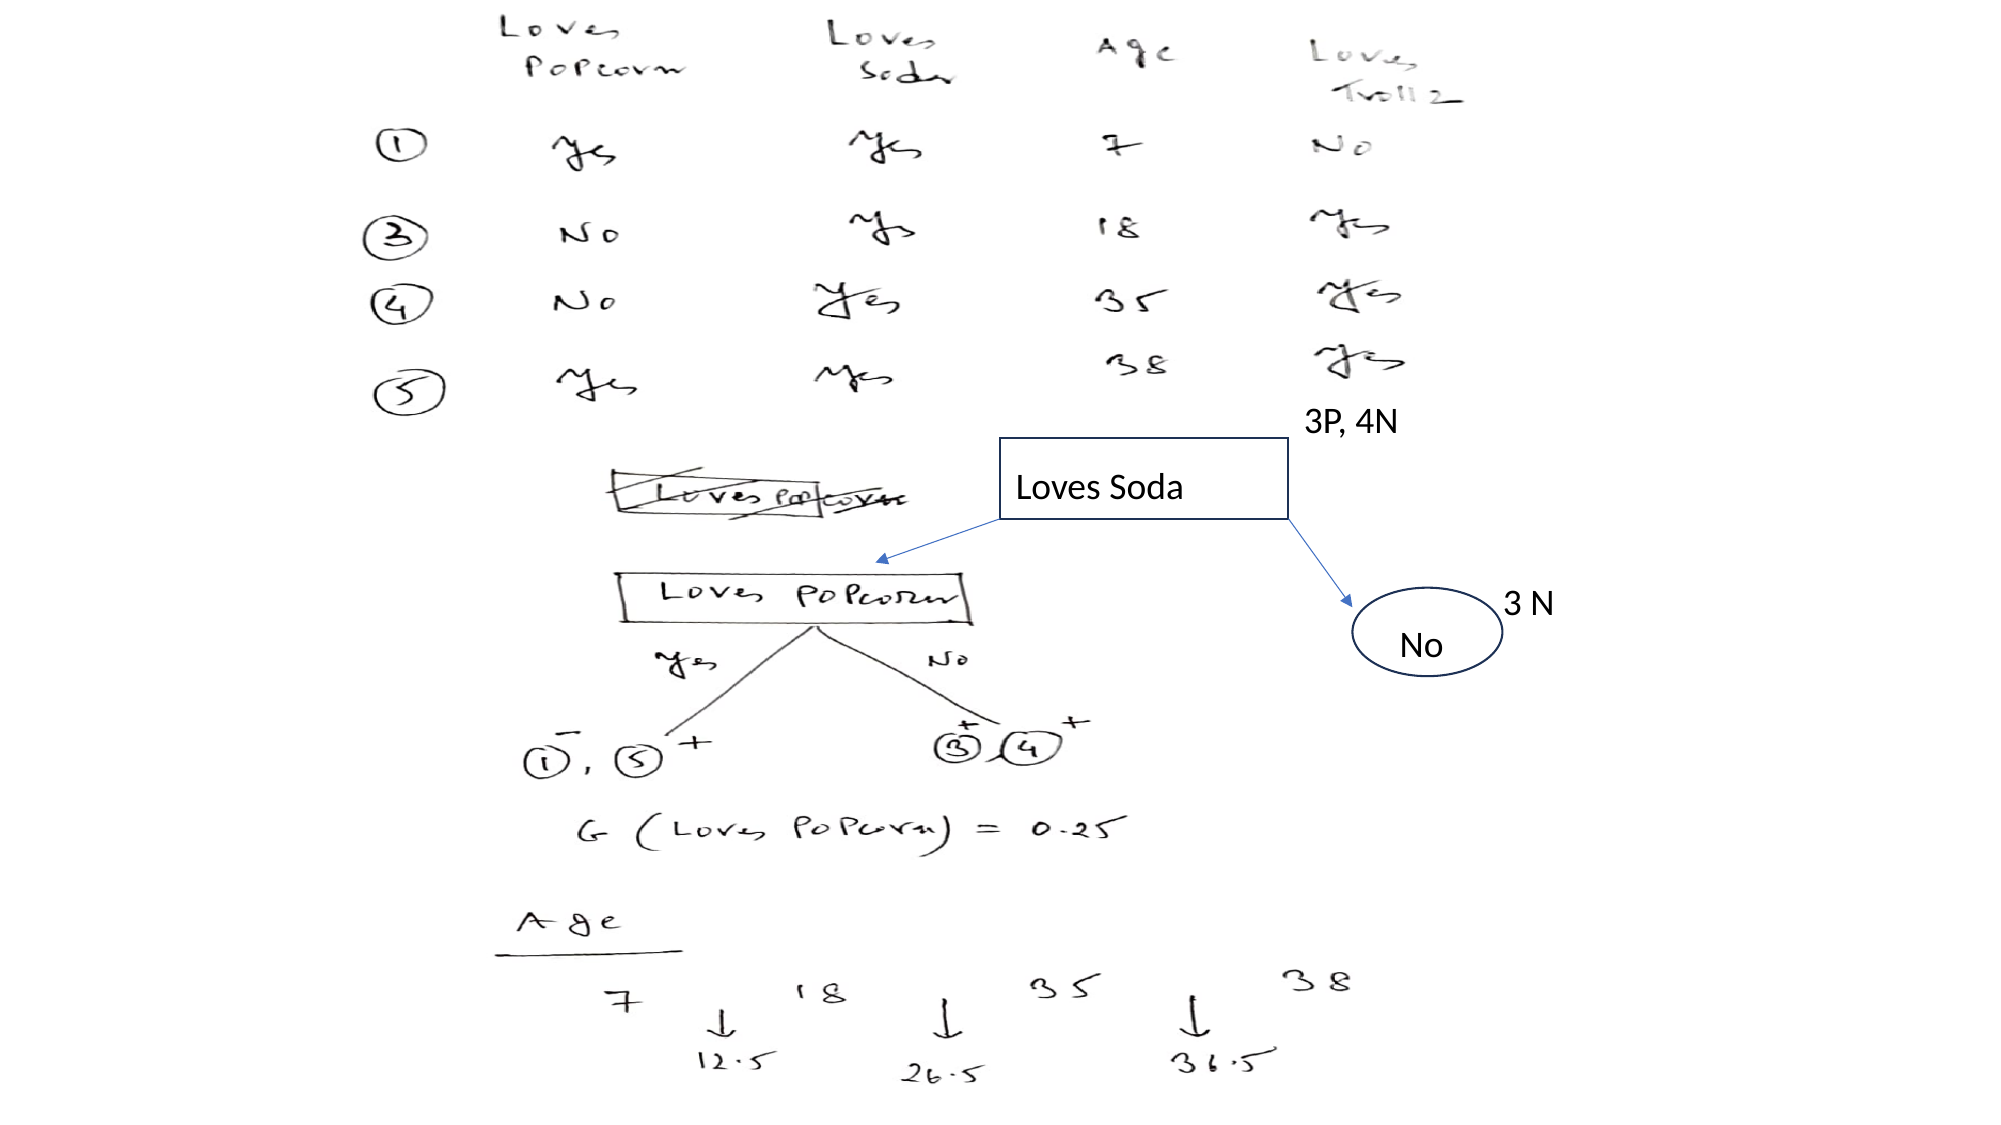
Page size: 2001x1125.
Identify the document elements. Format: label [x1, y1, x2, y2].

picture [358, 0, 1633, 1125]
text_box [875, 518, 1000, 563]
text_box [1288, 518, 1353, 608]
